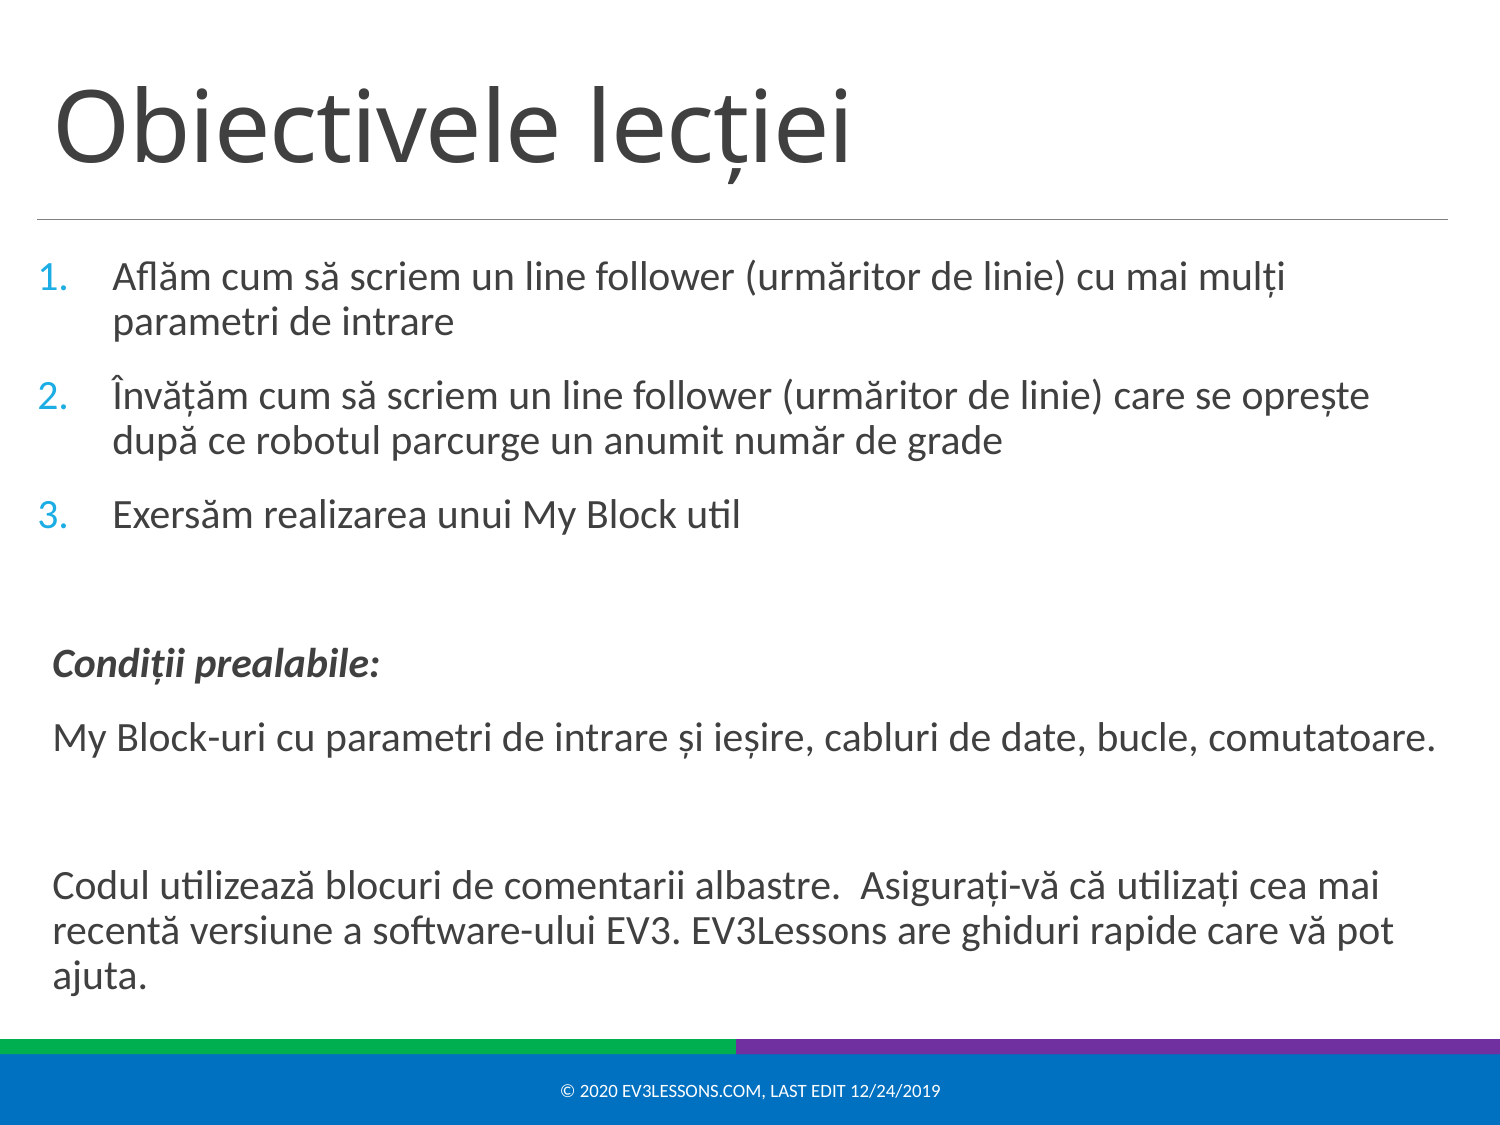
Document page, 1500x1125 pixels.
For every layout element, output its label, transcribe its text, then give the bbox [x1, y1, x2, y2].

footer © 2020 EV3Lessons.com, Last edit 12/24/2019 [453, 1059, 1047, 1120]
list Aflăm cum să scriem un line follower (urmăritor de linie) cu mai mulți parametri de intrare Învățăm cum să scriem un line follower (urmăritor de linie) care se oprește după ce robotul parcurge un anumit număr de grade Exersăm realizarea unui My Block util Condiții prealabile: My Block-uri cu parametri de intrare și ieșire, cabluri de date, bucle, comutatoare. Codul utilizează blocuri de comentarii albastre. Asigurați-vă că utilizați cea mai recentă versiune a software-ului EV3. EV3Lessons are ghiduri rapide care vă pot ajuta. [37, 246, 1448, 1011]
title Obiectivele lecției [37, 47, 1448, 191]
